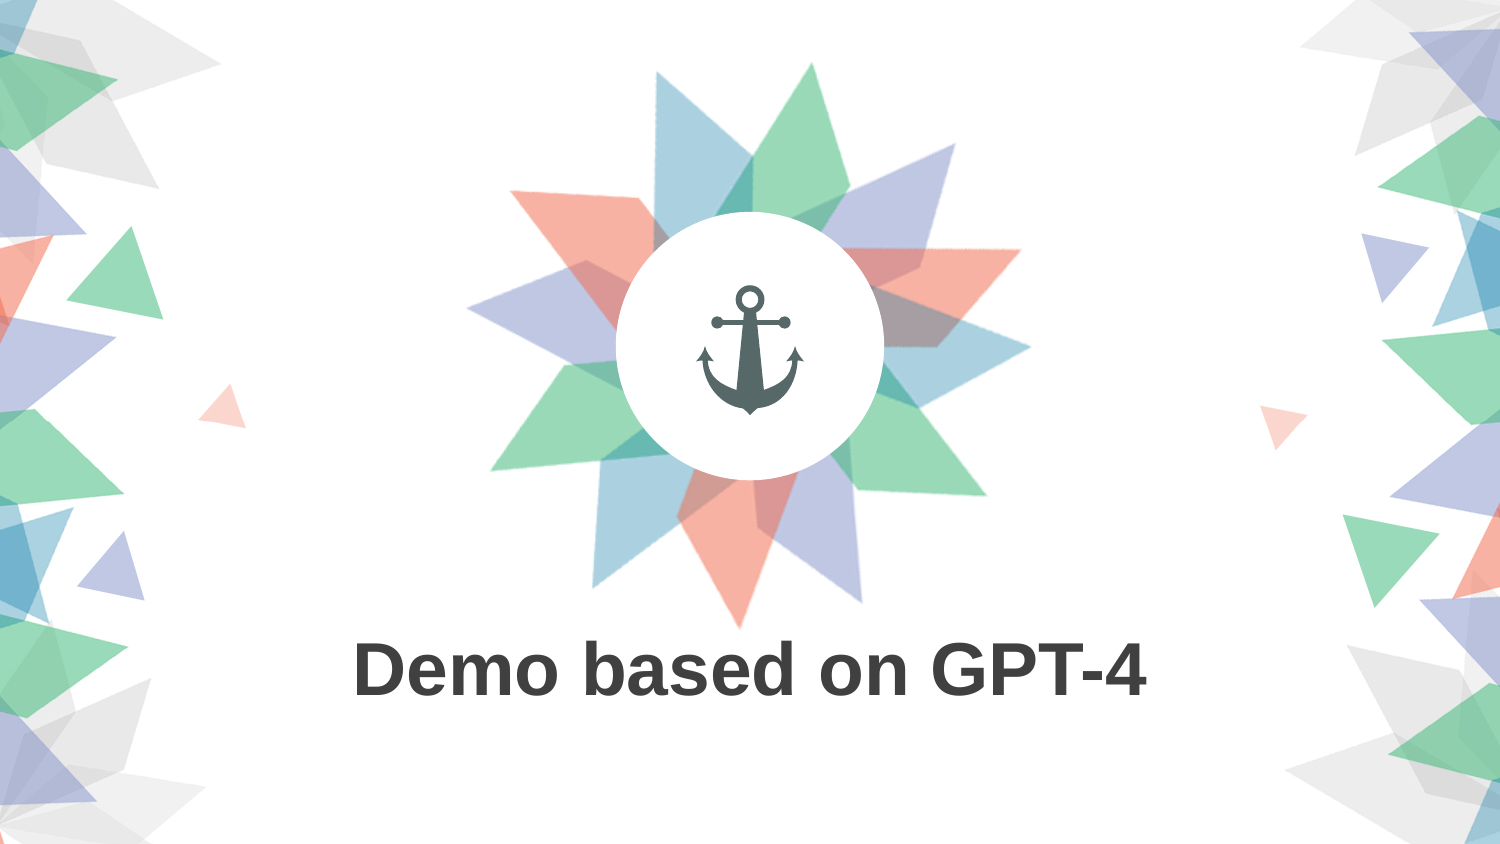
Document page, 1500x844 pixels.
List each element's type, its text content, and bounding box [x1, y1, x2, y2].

picture [0, 0, 1500, 844]
list Demo based on GPT-4 [84, 599, 1416, 731]
text_box [694, 283, 806, 418]
